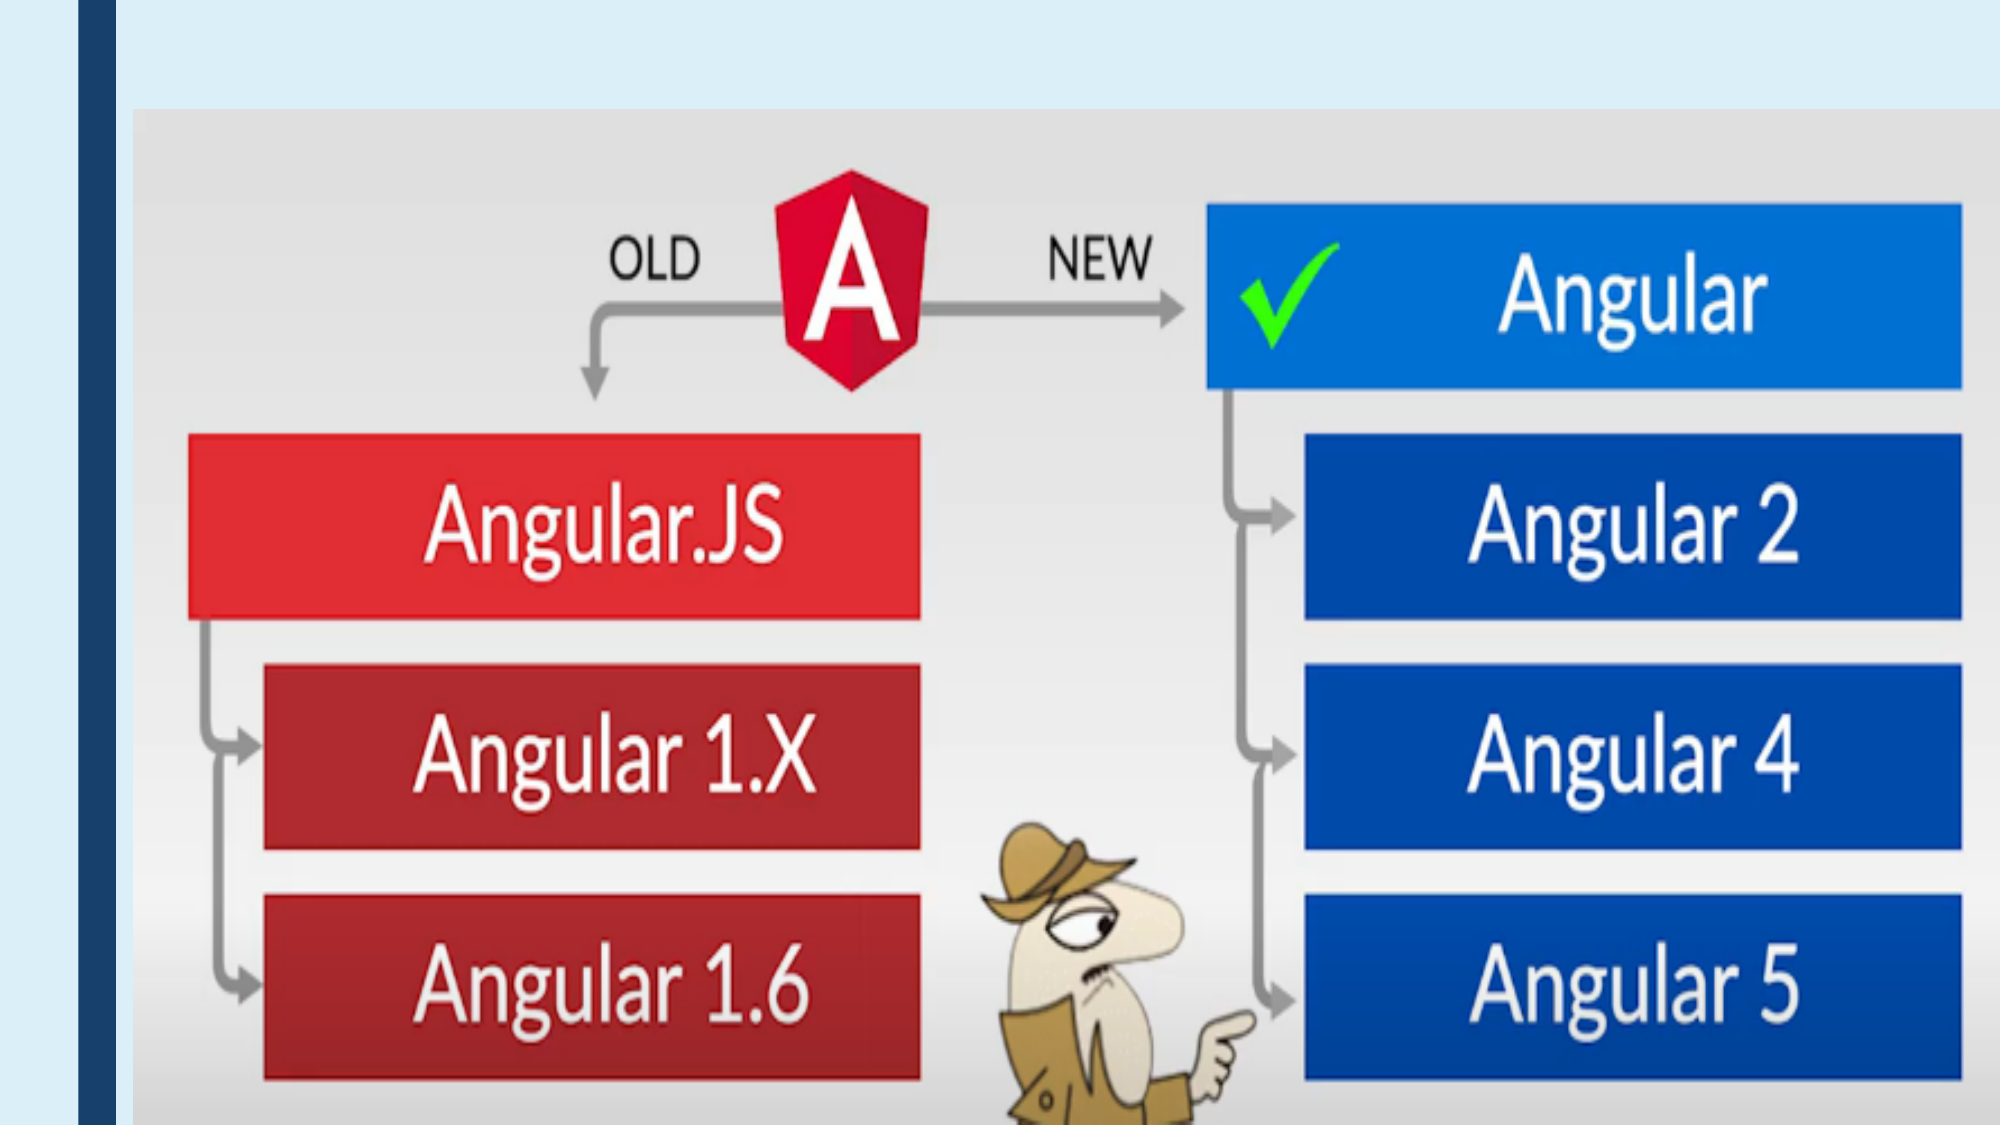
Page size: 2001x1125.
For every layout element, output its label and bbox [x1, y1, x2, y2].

picture [133, 109, 2000, 1125]
